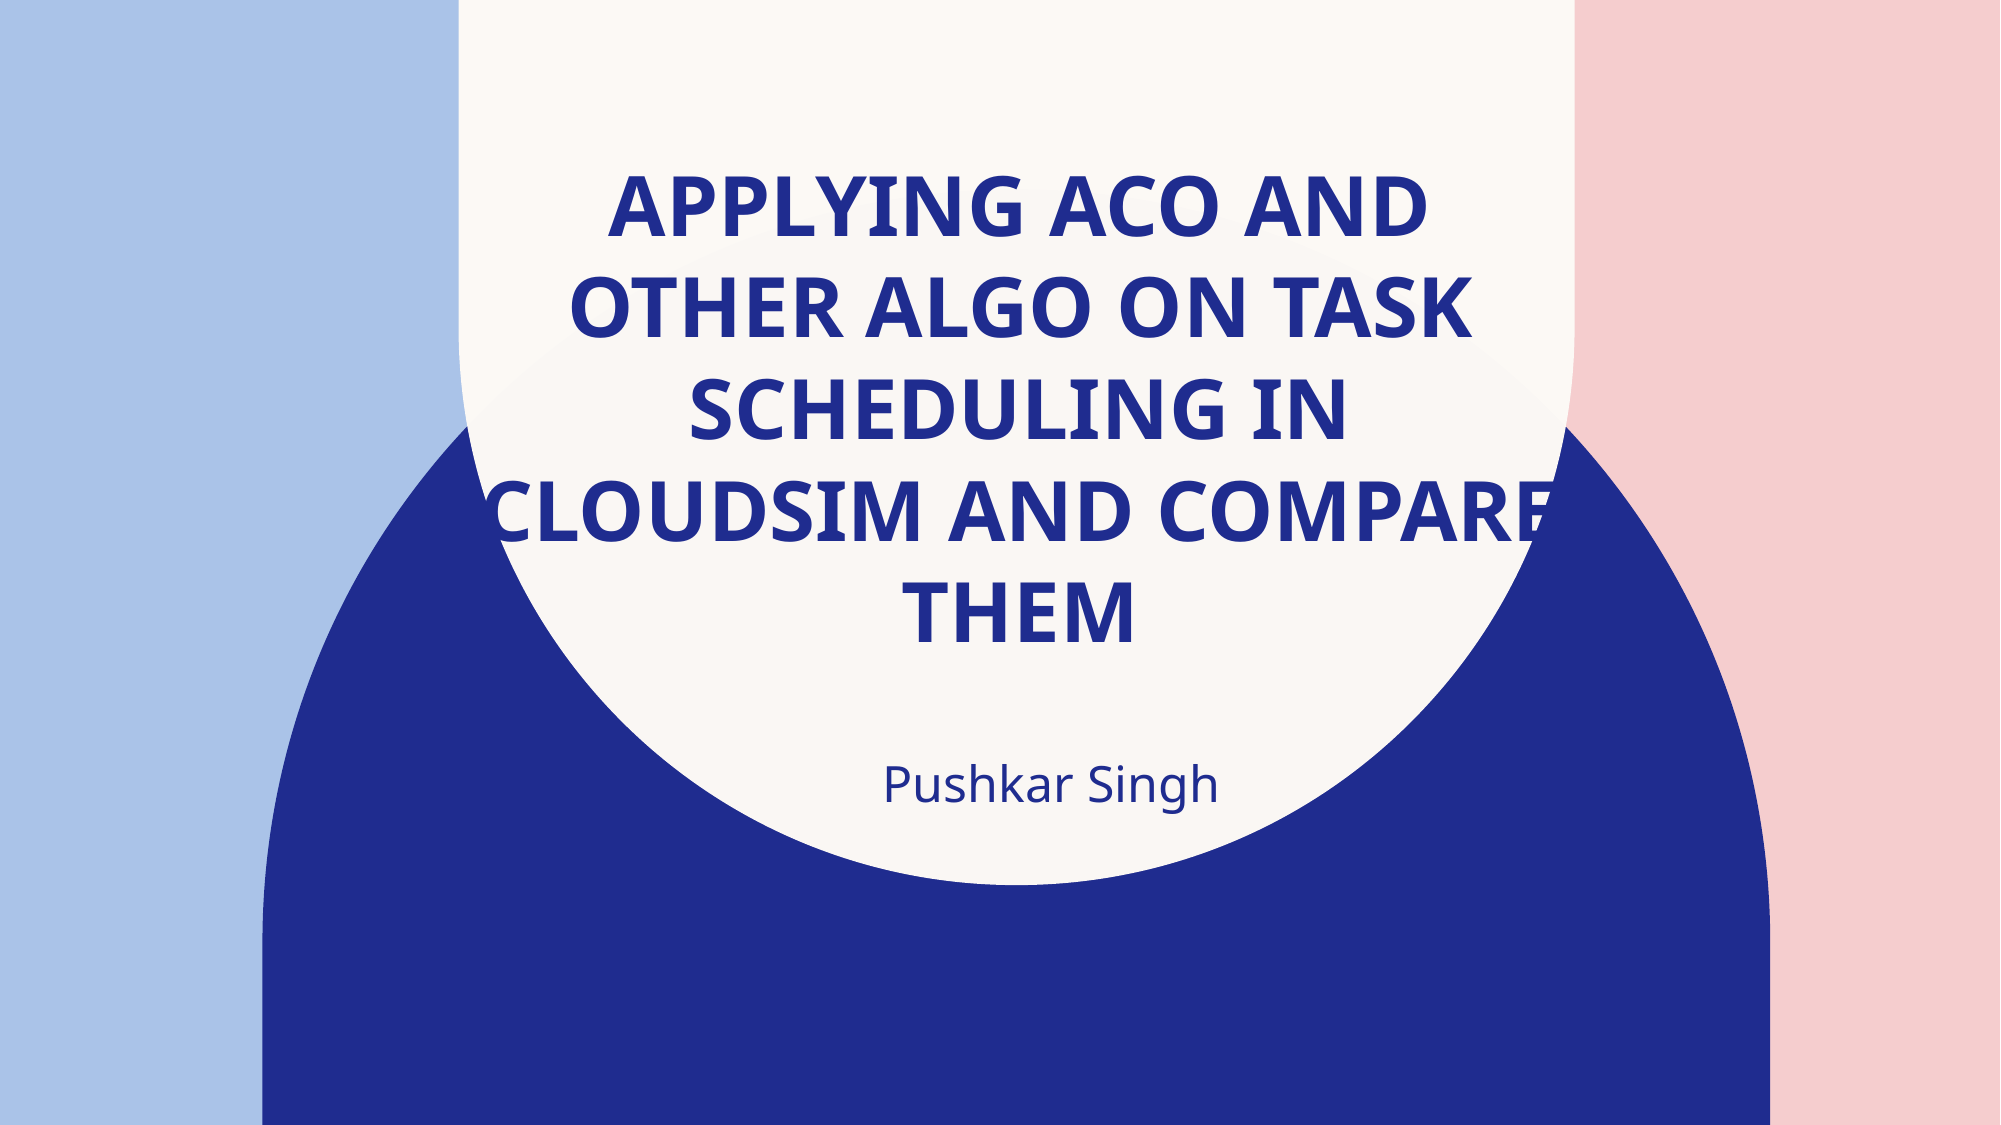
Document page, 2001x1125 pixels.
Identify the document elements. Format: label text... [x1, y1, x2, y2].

subtitle Pushkar Singh [764, 752, 1338, 897]
title Applying ACO and other algo on task scheduling in cloudSim and compare them [463, 151, 1577, 353]
